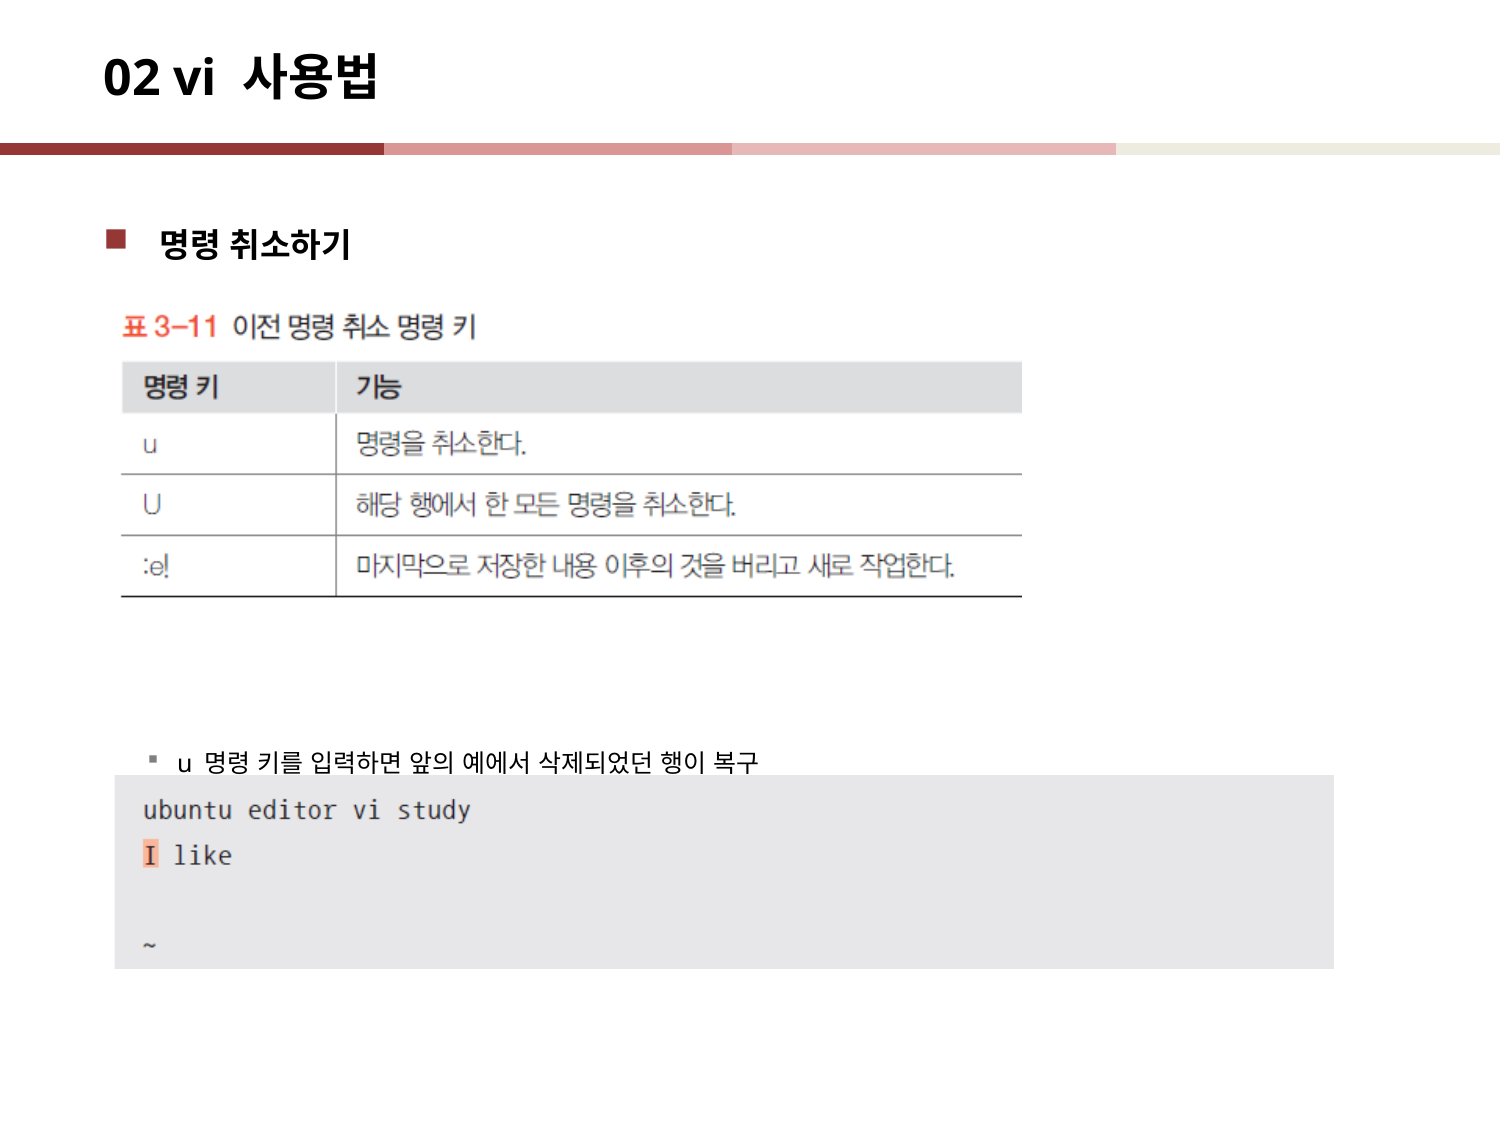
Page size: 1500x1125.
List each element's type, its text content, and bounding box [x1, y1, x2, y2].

picture [111, 774, 1334, 969]
title 02 vi 사용법 [88, 30, 1330, 121]
picture [111, 298, 1022, 607]
list 명령 취소하기 u 명령 키를 입력하면 앞의 예에서 삭제되었던 행이 복구 [88, 196, 1436, 1083]
